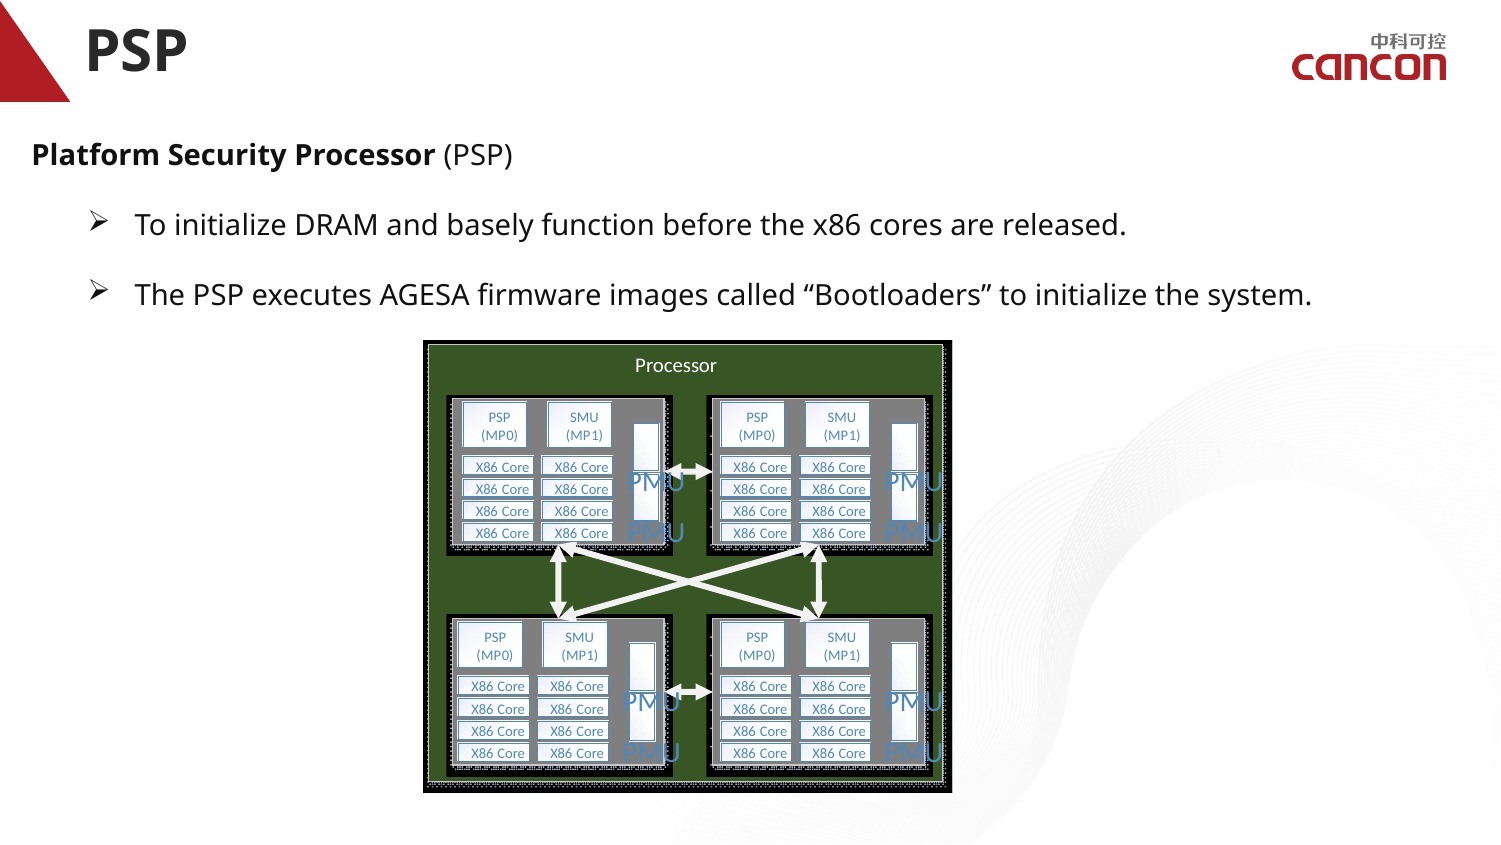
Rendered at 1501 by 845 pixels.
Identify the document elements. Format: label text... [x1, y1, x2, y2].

picture [0, 0, 1501, 844]
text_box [423, 341, 950, 790]
text_box Platform Security Processor (PSP) To initialize DRAM and basely function before the x86 cores are released. The PSP executes AGESA firmware images called “Bootloaders” to initialize the system. [16, 129, 1432, 354]
title PSP [73, 12, 1280, 93]
